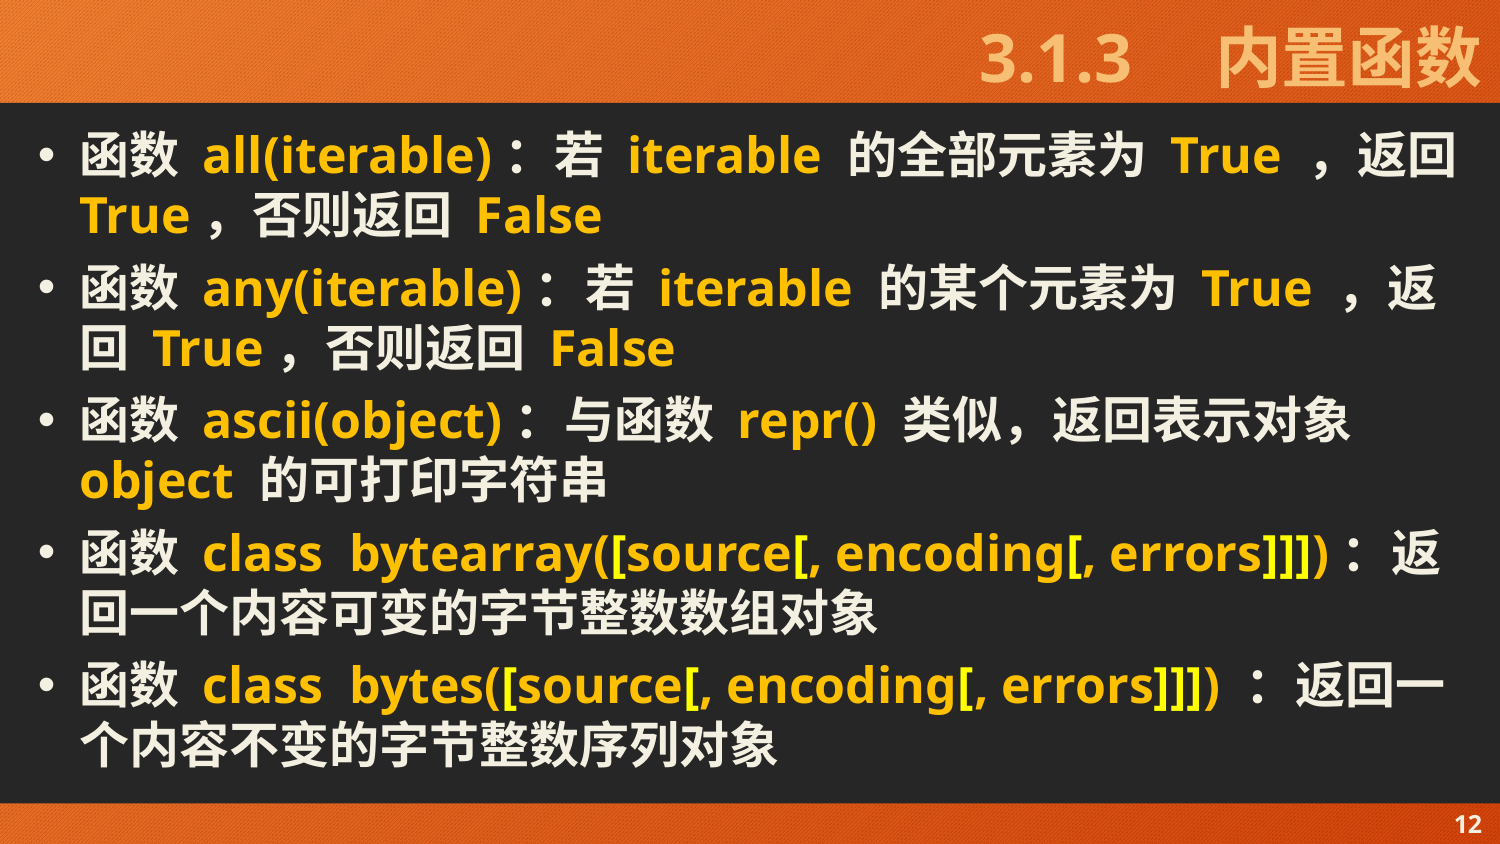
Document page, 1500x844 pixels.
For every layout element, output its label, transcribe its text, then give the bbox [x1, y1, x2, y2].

slide_number 12 [1346, 809, 1489, 843]
title 3.1.3 内置函数 [12, 0, 1489, 112]
list 函数 all(iterable)：若 iterable 的全部元素为 True ，返回 True，否则返回 False 函数 any(iterable)：若 iterable 的某个元素为 True ，返回 True，否则返回 False 函数 ascii(object)：与函数 repr() 类似，返回表示对象 object 的可打印字符串 函数 class bytearray([source[, encoding[, errors]]])：返回一个内容可变的字节整数数组对象 函数 class bytes([source[, encoding[, errors]]]) ：返回一个内容不变的字节整数序列对象 [31, 118, 1491, 804]
